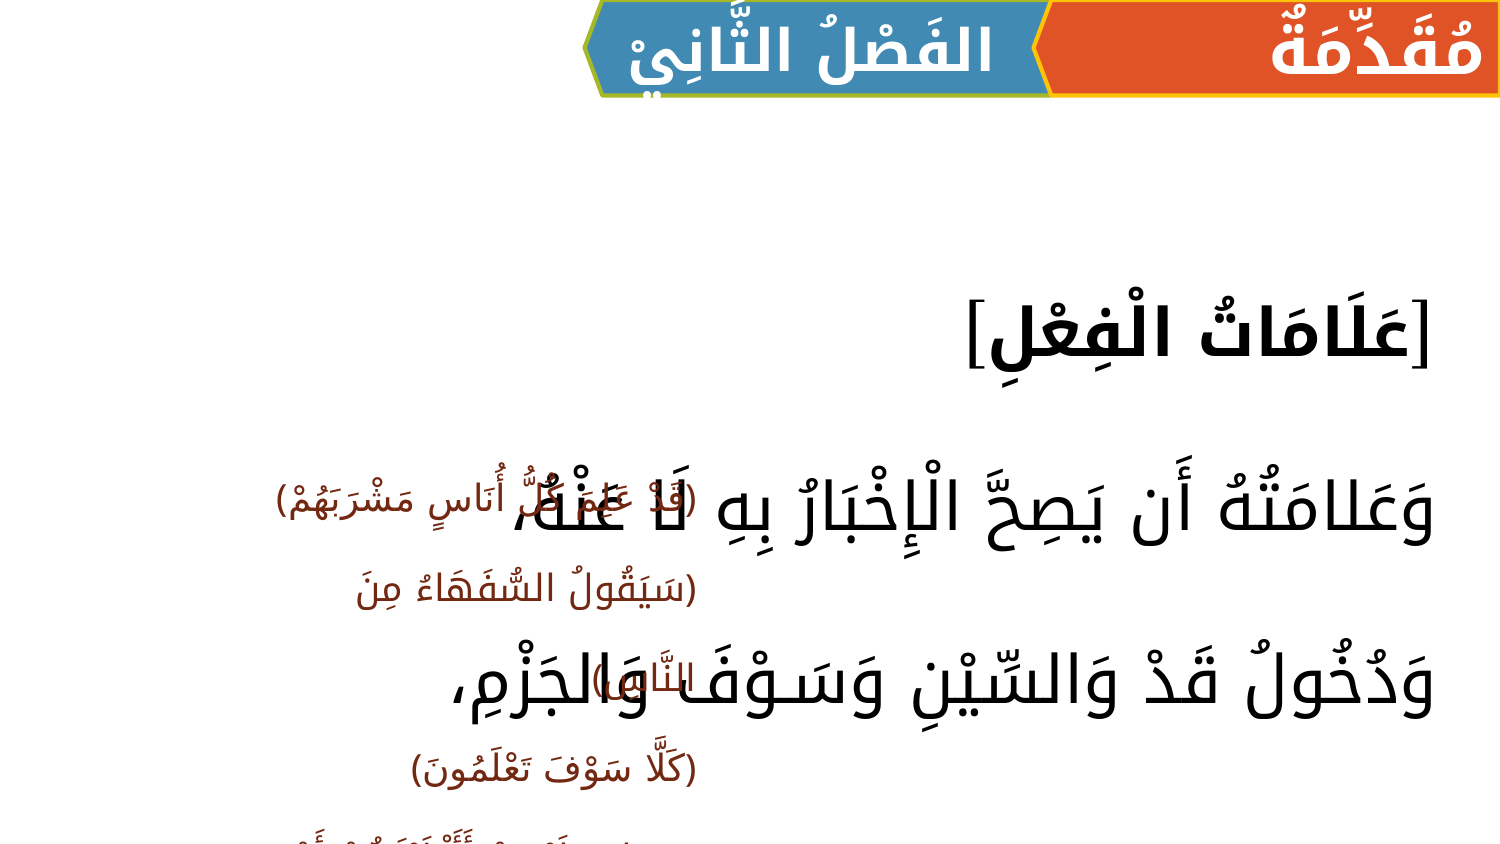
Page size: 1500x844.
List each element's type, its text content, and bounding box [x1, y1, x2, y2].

list [عَلَامَاتُ الْفِعْلِ] وَعَلامَتُهُ أَن يَصِحَّ الْإِخْبَارُ بِهِ لَا عَنْهُ، وَدُخُولُ قَدْ وَالسِّيْنِ وَسَـوْفَ وَالجَزْمِ، [29, 102, 1471, 824]
text_box ﴿قَدْ عَلِمَ كُلُّ أُنَاسٍ مَشْرَبَهُمْ﴾ ﴿سَيَقُولُ السُّفَهَاءُ مِنَ النَّاسِ﴾ ﴿كَلَّا سَوْفَ تَعْلَمُونَ﴾ ﴿سَوَاءٌ عَلَيْهِمْ أَأَنْذَرْتَهُمْ أَمْ لَمْ تُنْذِرْهُمْ﴾ [230, 421, 712, 844]
text_box مُقَدِّمَةٌ [1031, 0, 1500, 98]
text_box الفَصْلُ الثَّانِيْ [582, 0, 1050, 98]
